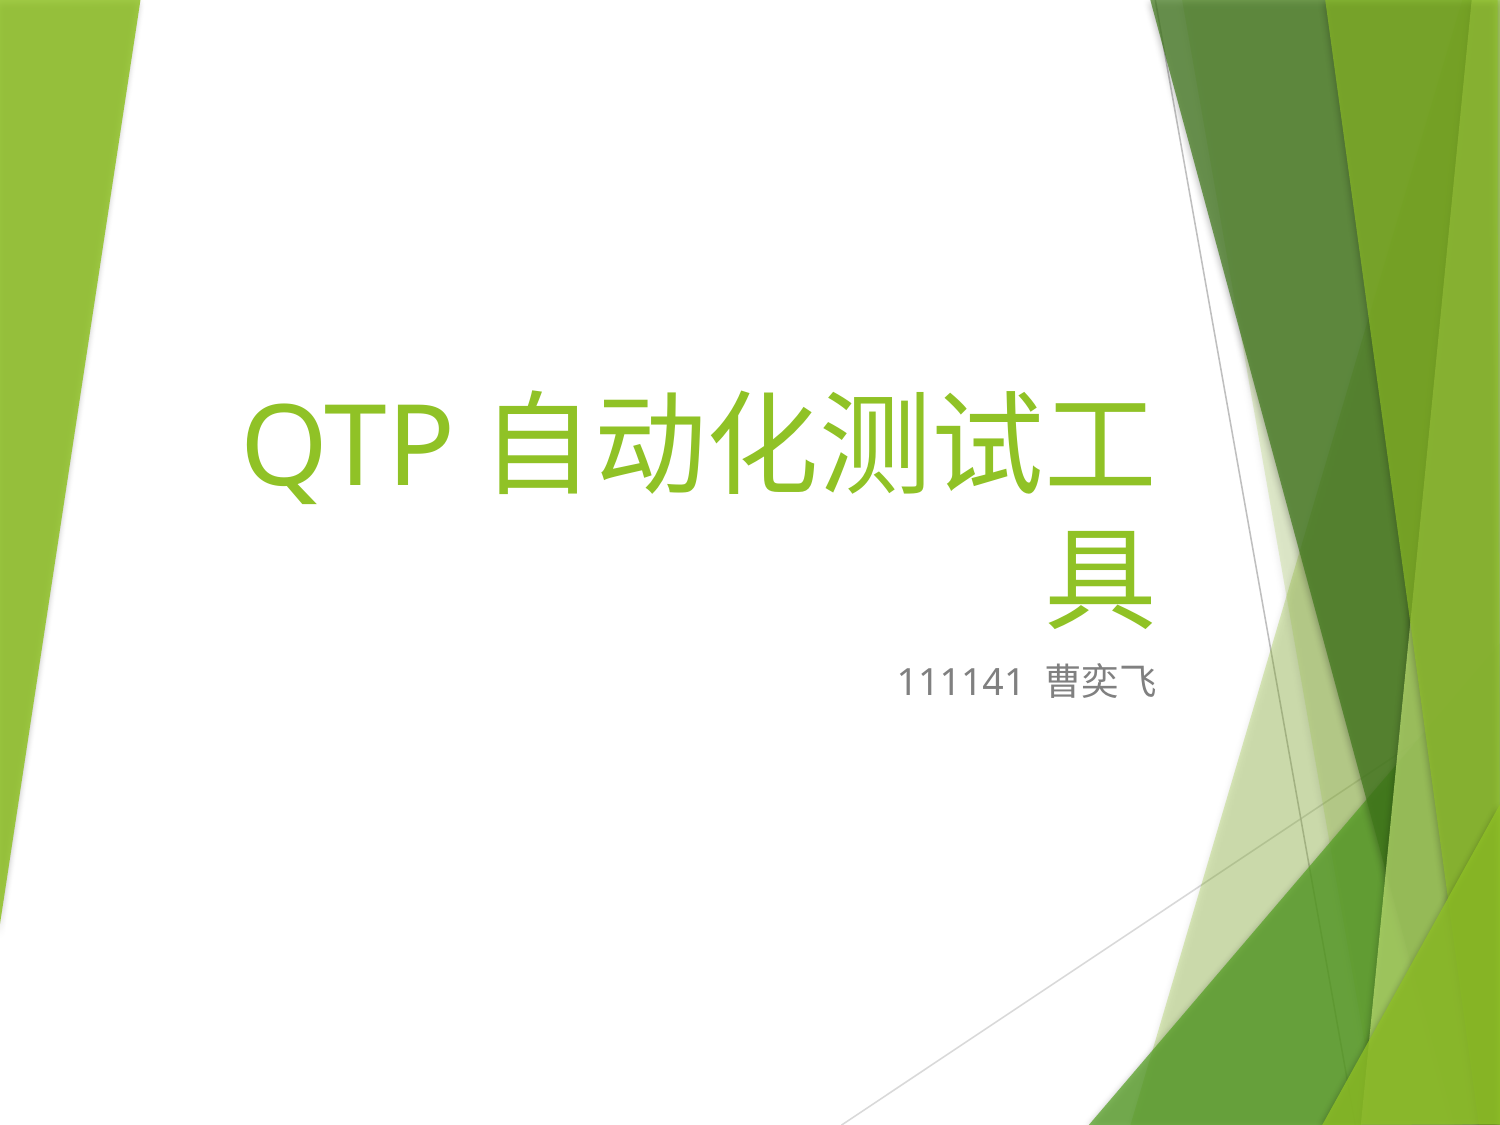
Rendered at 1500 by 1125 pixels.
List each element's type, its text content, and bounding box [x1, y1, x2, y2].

subtitle 111141 曹奕飞 [216, 650, 1172, 831]
title QTP自动化测试工具 [148, 380, 1172, 651]
